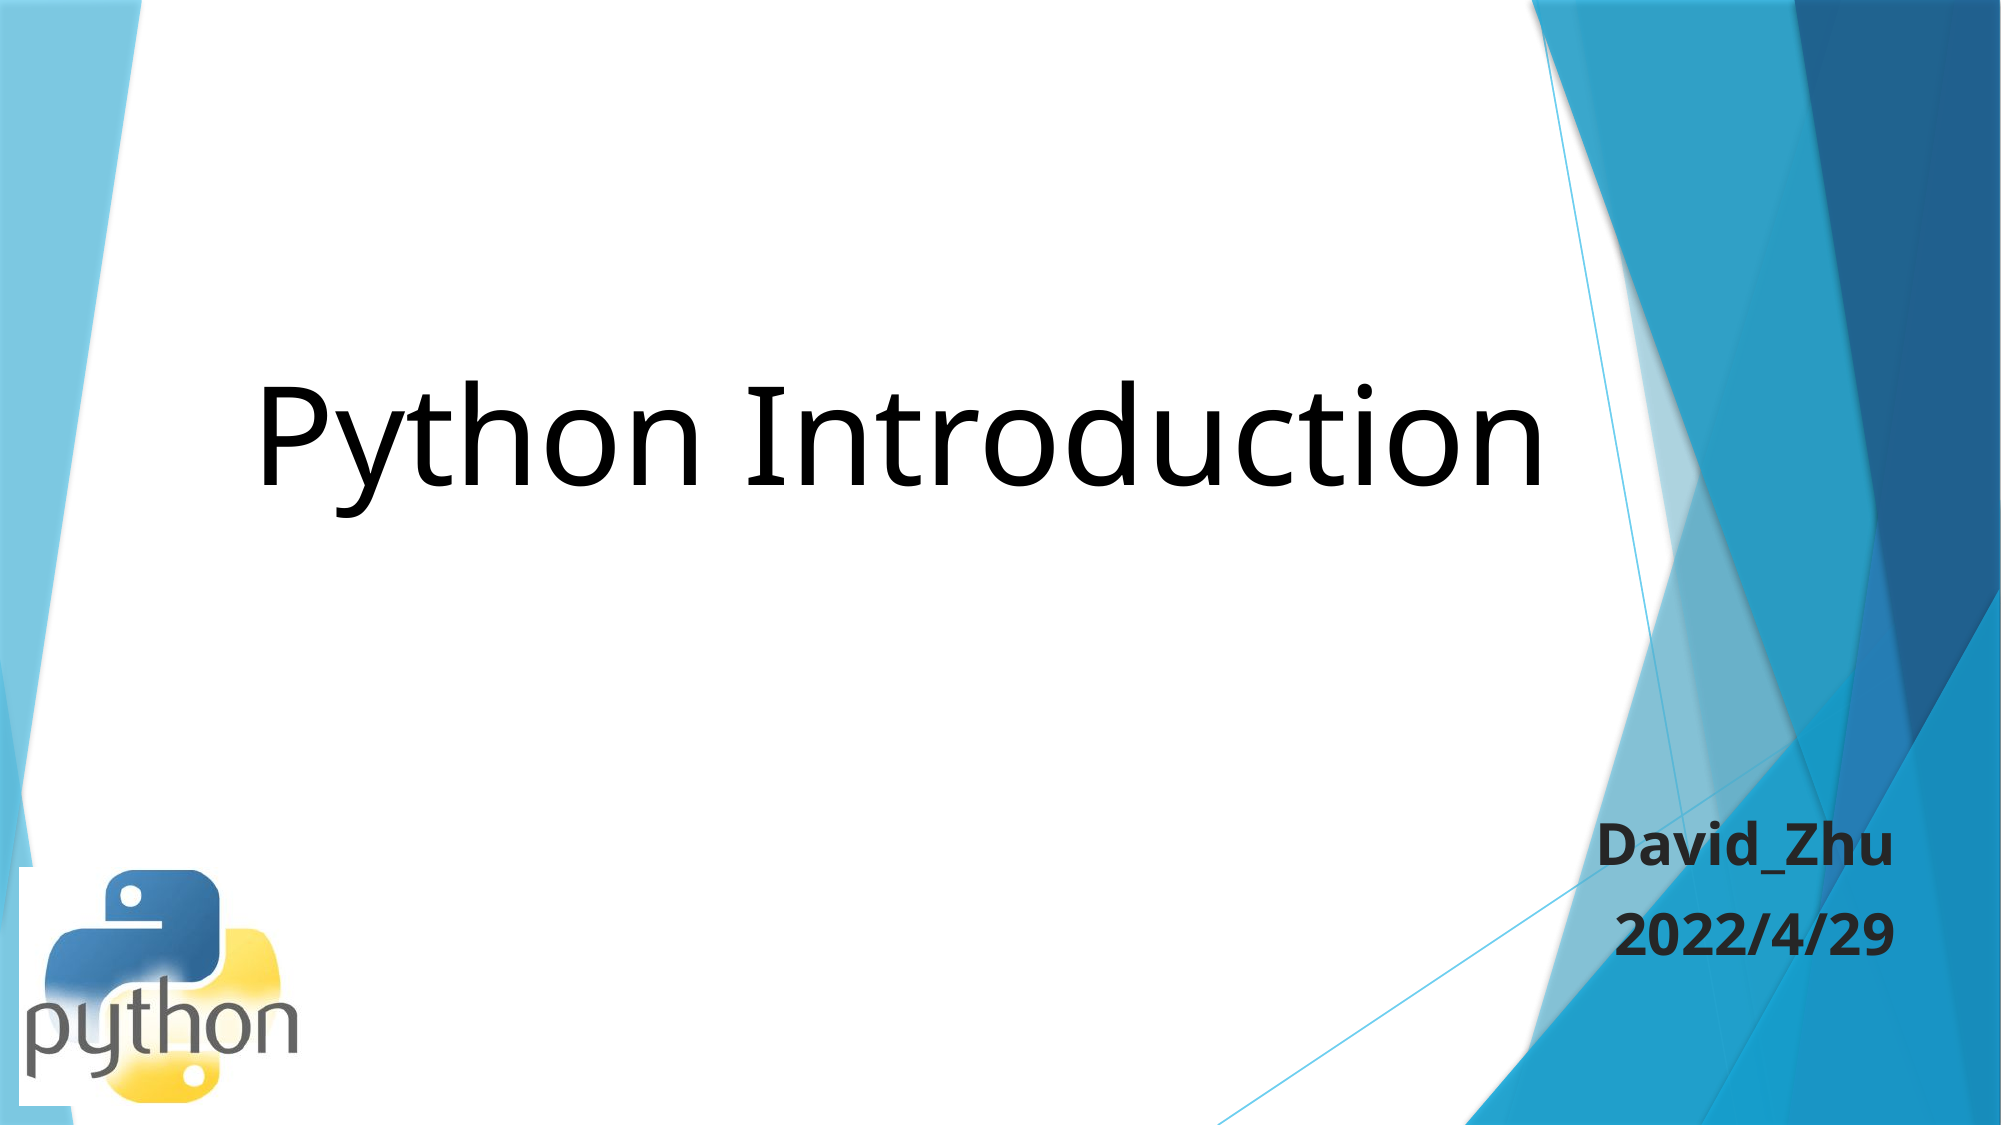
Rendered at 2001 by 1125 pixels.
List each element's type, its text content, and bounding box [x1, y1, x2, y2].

title Python Introduction [235, 325, 1569, 521]
picture [18, 866, 306, 1106]
subtitle David_Zhu 2022/4/29 [1226, 799, 1911, 1076]
